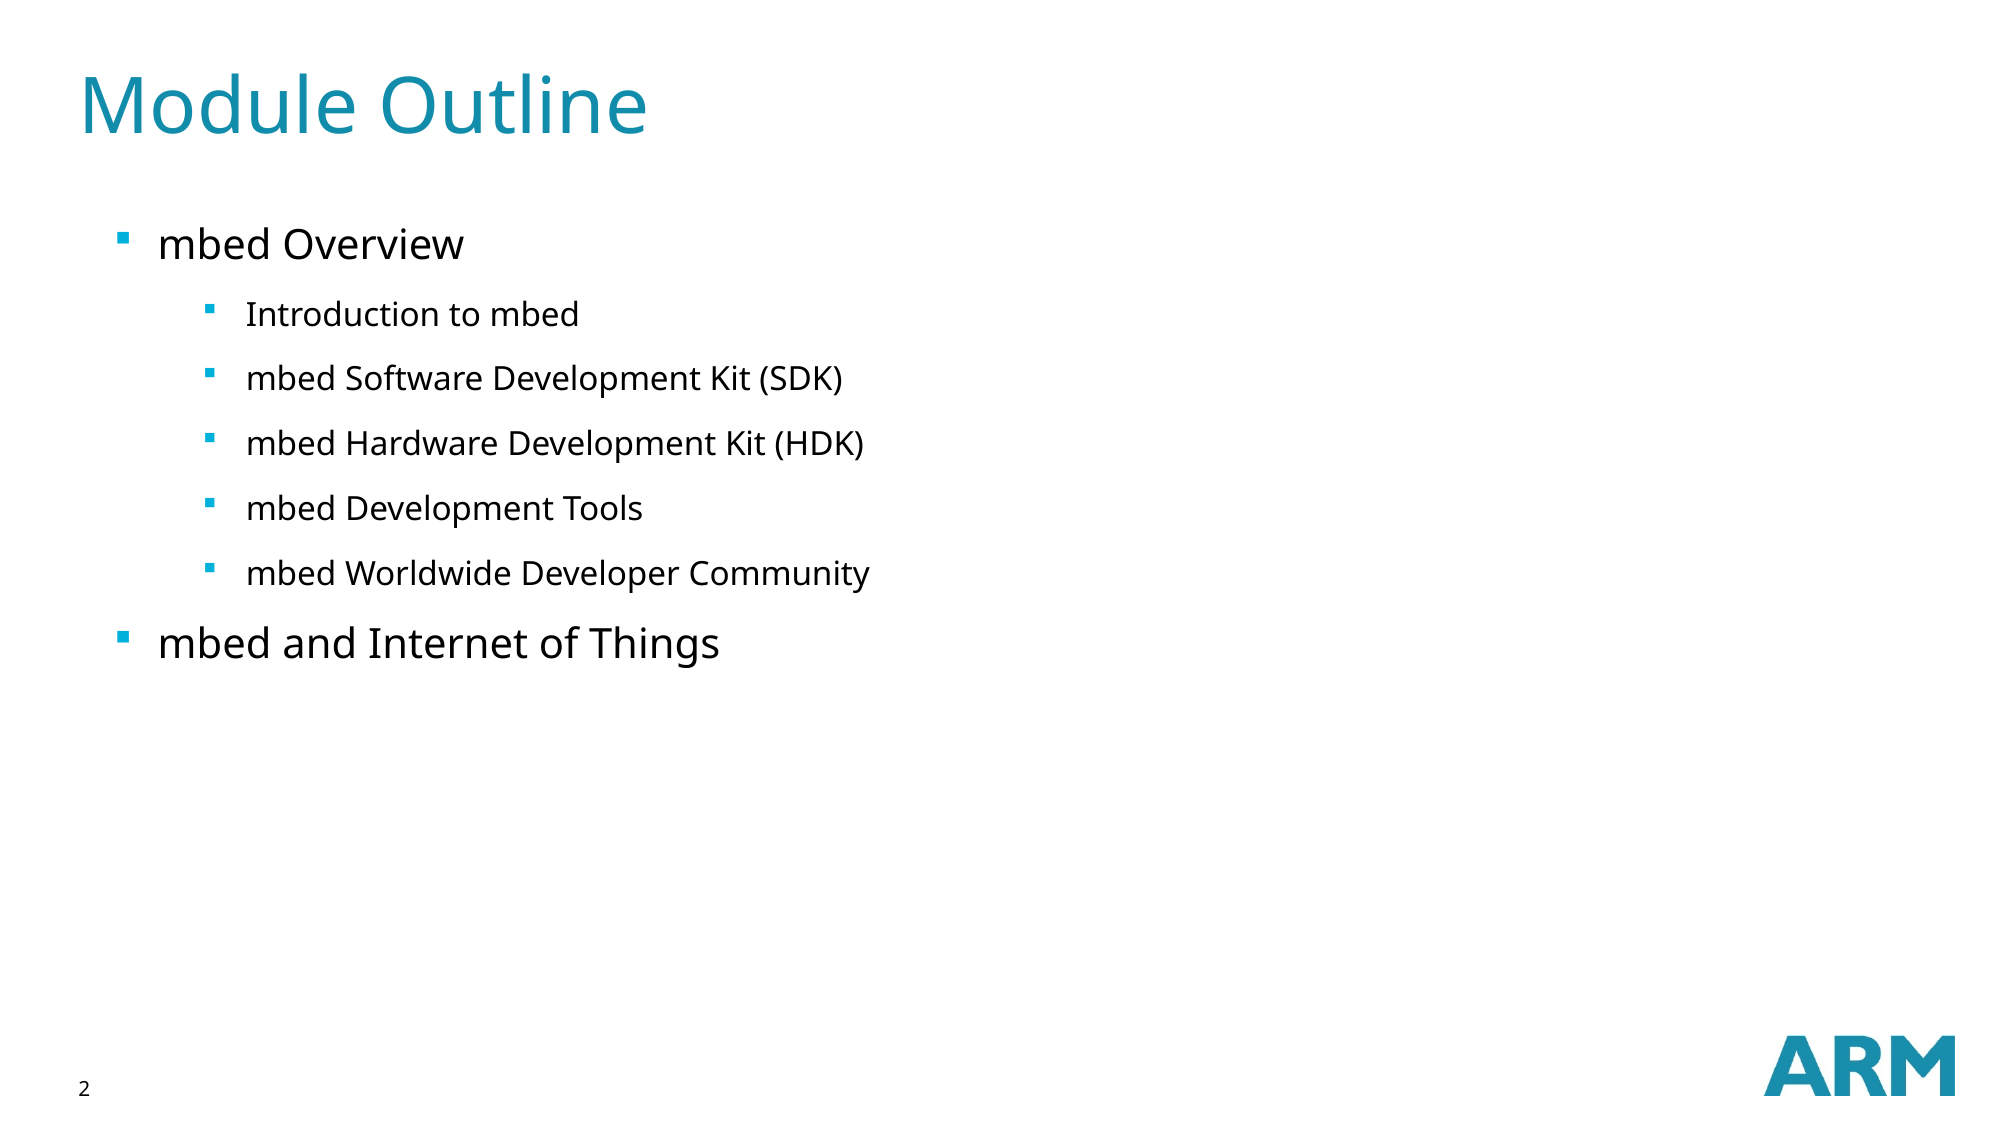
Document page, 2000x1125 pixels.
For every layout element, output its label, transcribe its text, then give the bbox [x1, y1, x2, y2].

picture [1763, 1035, 1955, 1096]
title Module Outline [78, 55, 1910, 150]
list mbed Overview Introduction to mbed mbed Software Development Kit (SDK) mbed Hardware Development Kit (HDK) mbed Development Tools mbed Worldwide Developer Community mbed and Internet of Things [114, 217, 1967, 1008]
